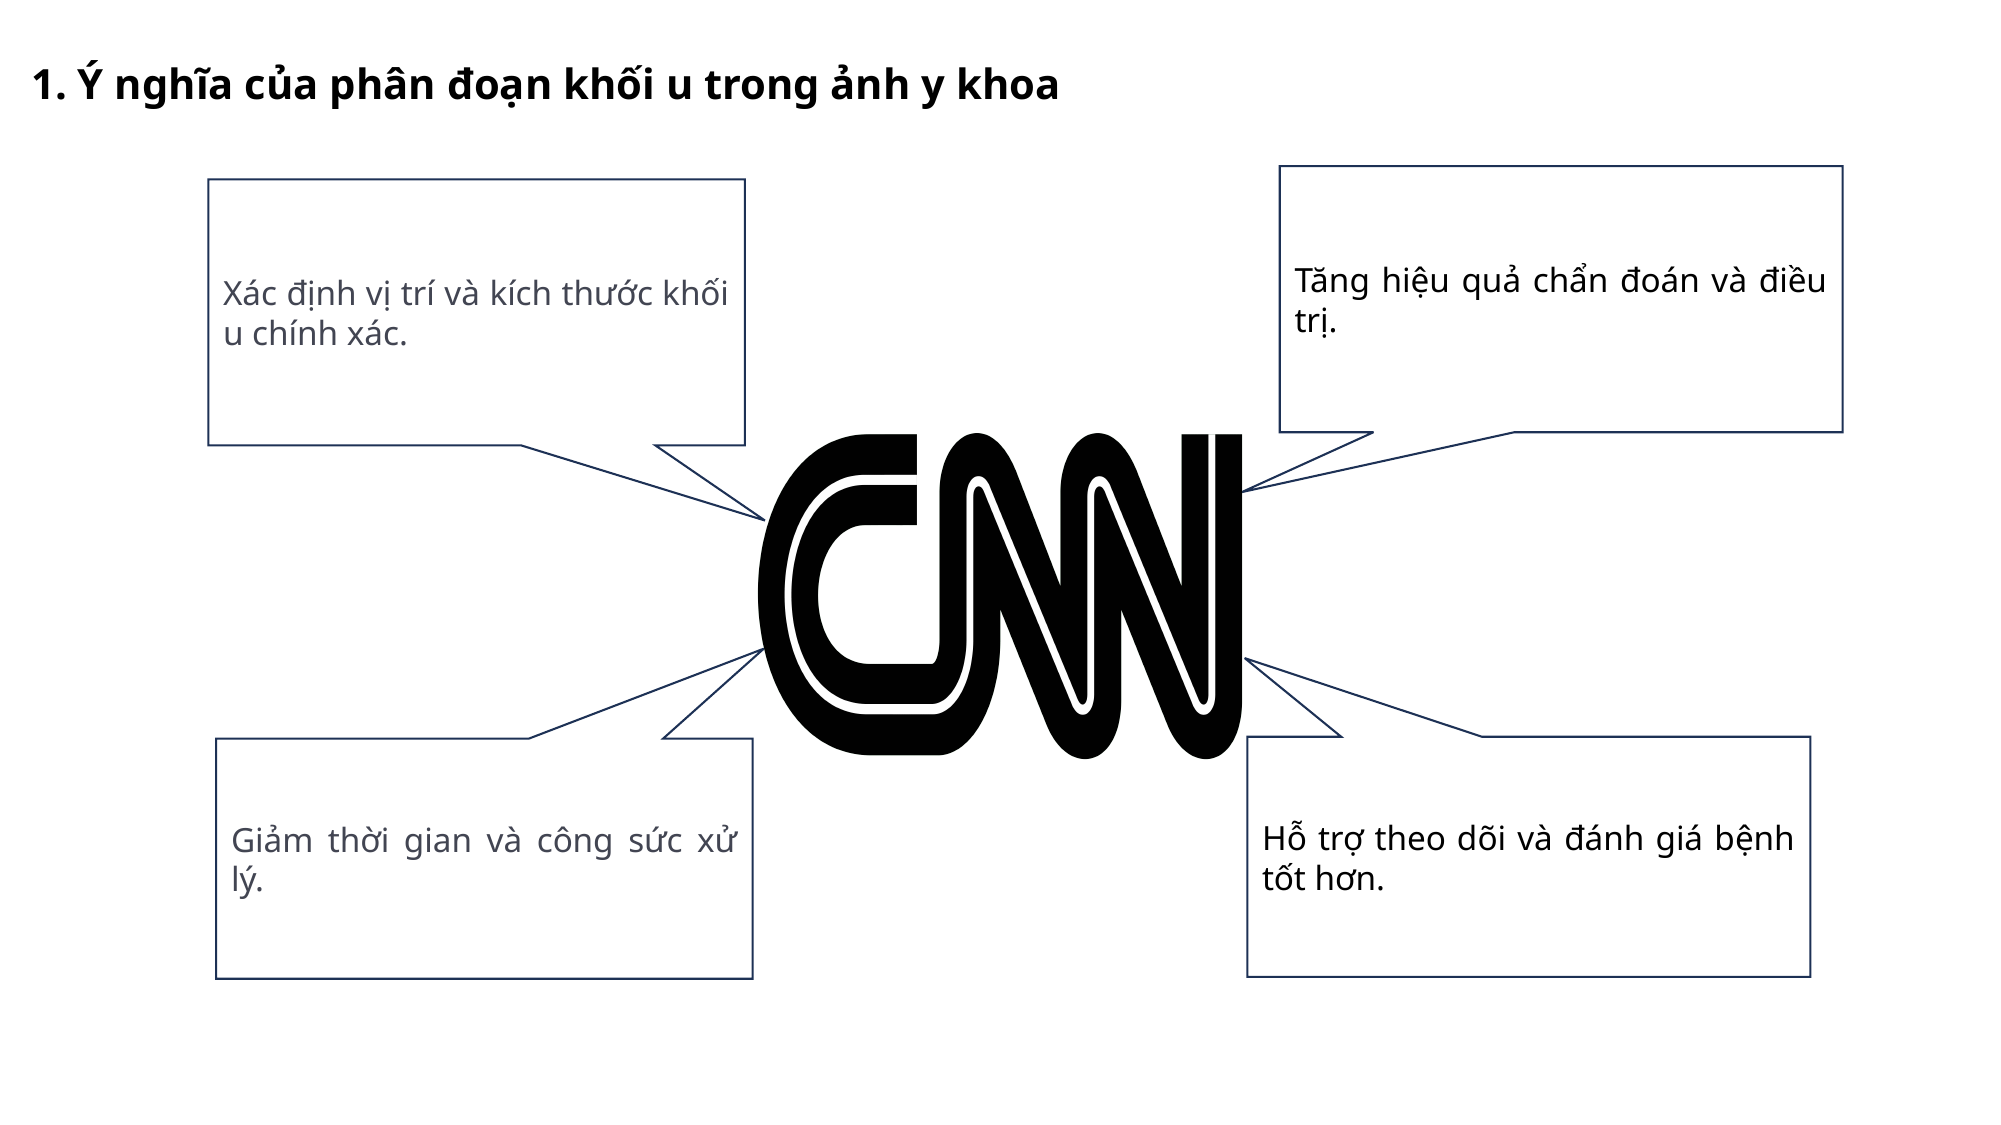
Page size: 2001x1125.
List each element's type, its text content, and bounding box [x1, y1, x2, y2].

picture [752, 386, 1248, 806]
text_box Hỗ trợ theo dõi và đánh giá bệnh tốt hơn. [1246, 658, 1812, 978]
text_box 1. Ý nghĩa của phân đoạn khối u trong ảnh y khoa [16, 45, 2000, 116]
text_box Xác định vị trí và kích thước khối u chính xác. [207, 178, 752, 518]
text_box Tăng hiệu quả chẩn đoán và điều trị. [1248, 165, 1844, 492]
text_box Giảm thời gian và công sức xử lý. [215, 652, 754, 980]
